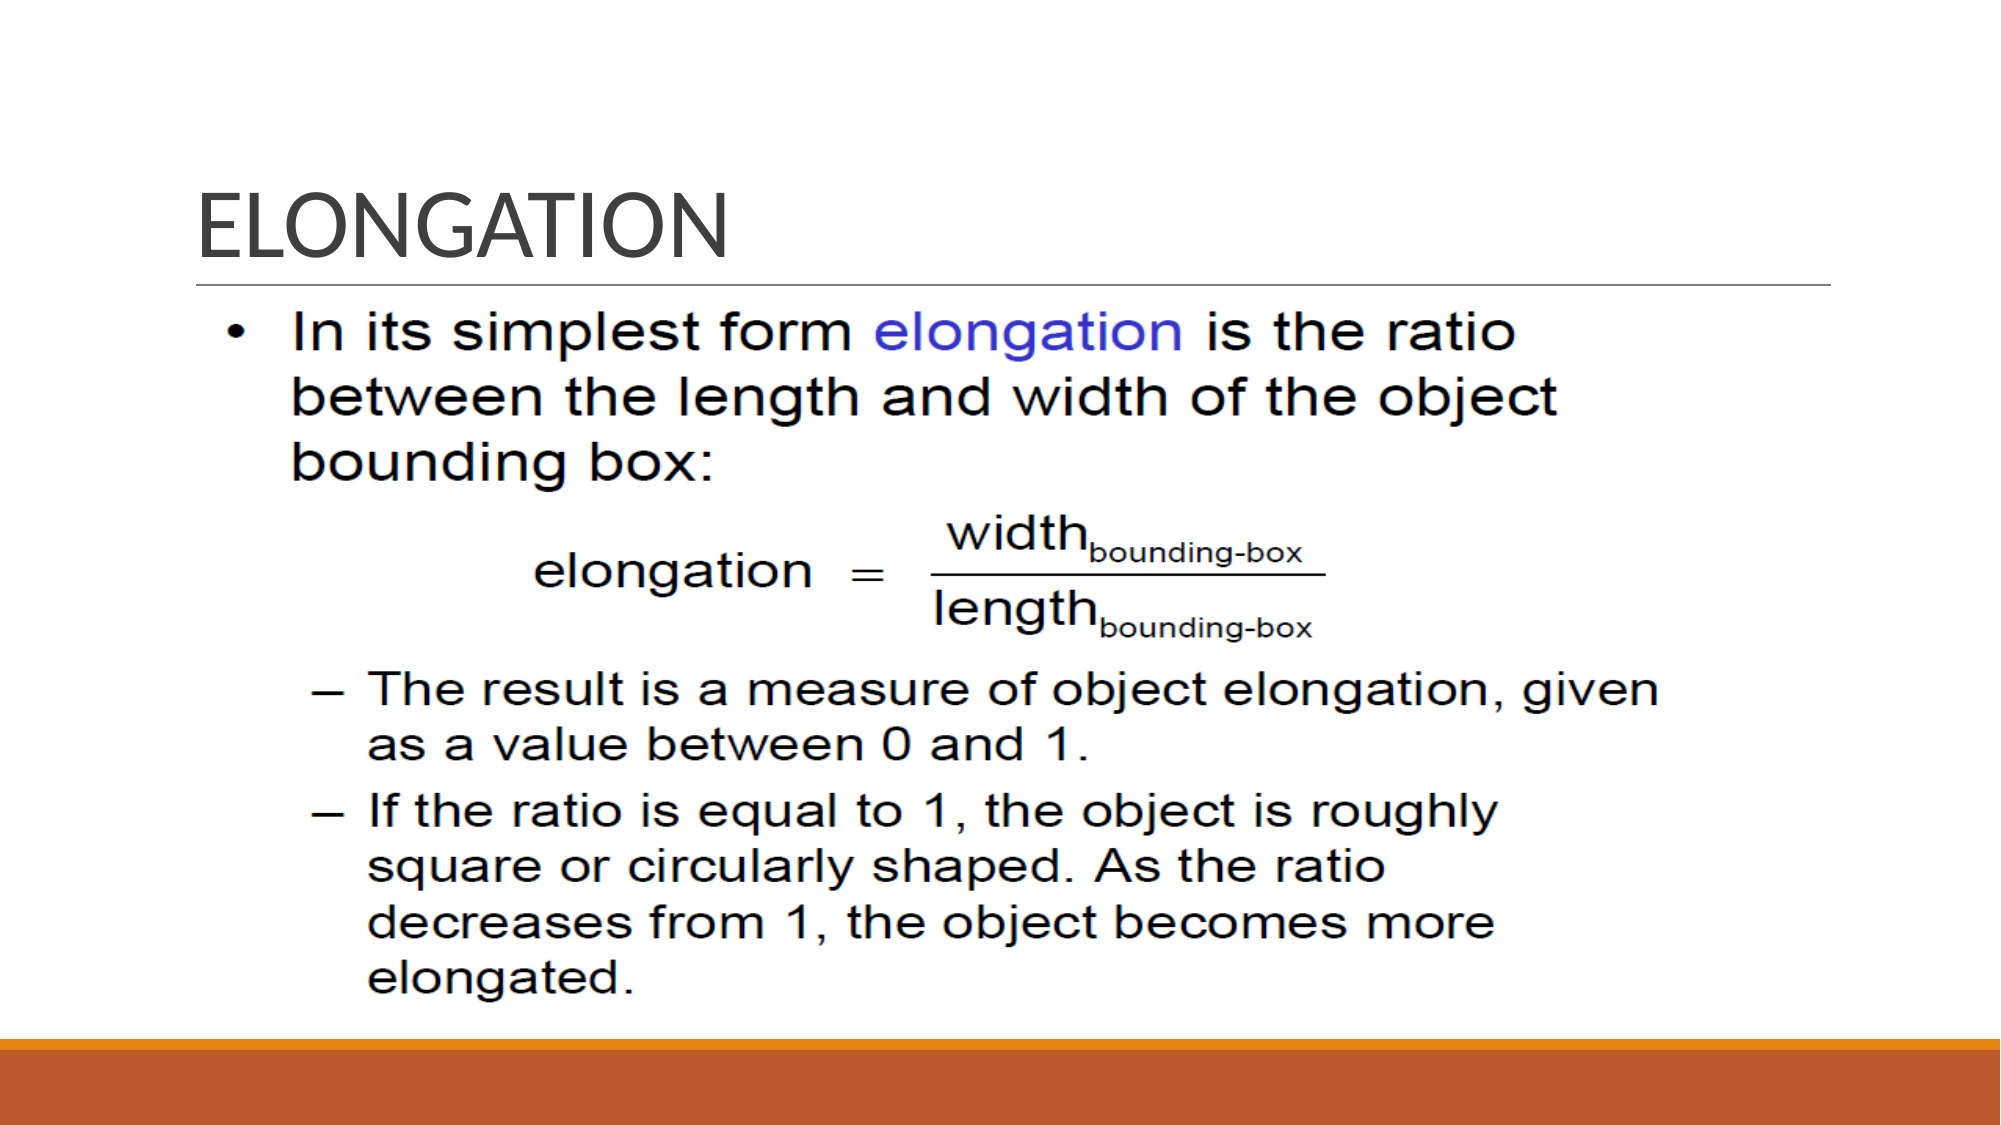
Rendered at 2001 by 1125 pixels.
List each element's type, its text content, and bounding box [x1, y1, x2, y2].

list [207, 299, 1685, 1030]
title ELONGATION [180, 47, 1830, 285]
